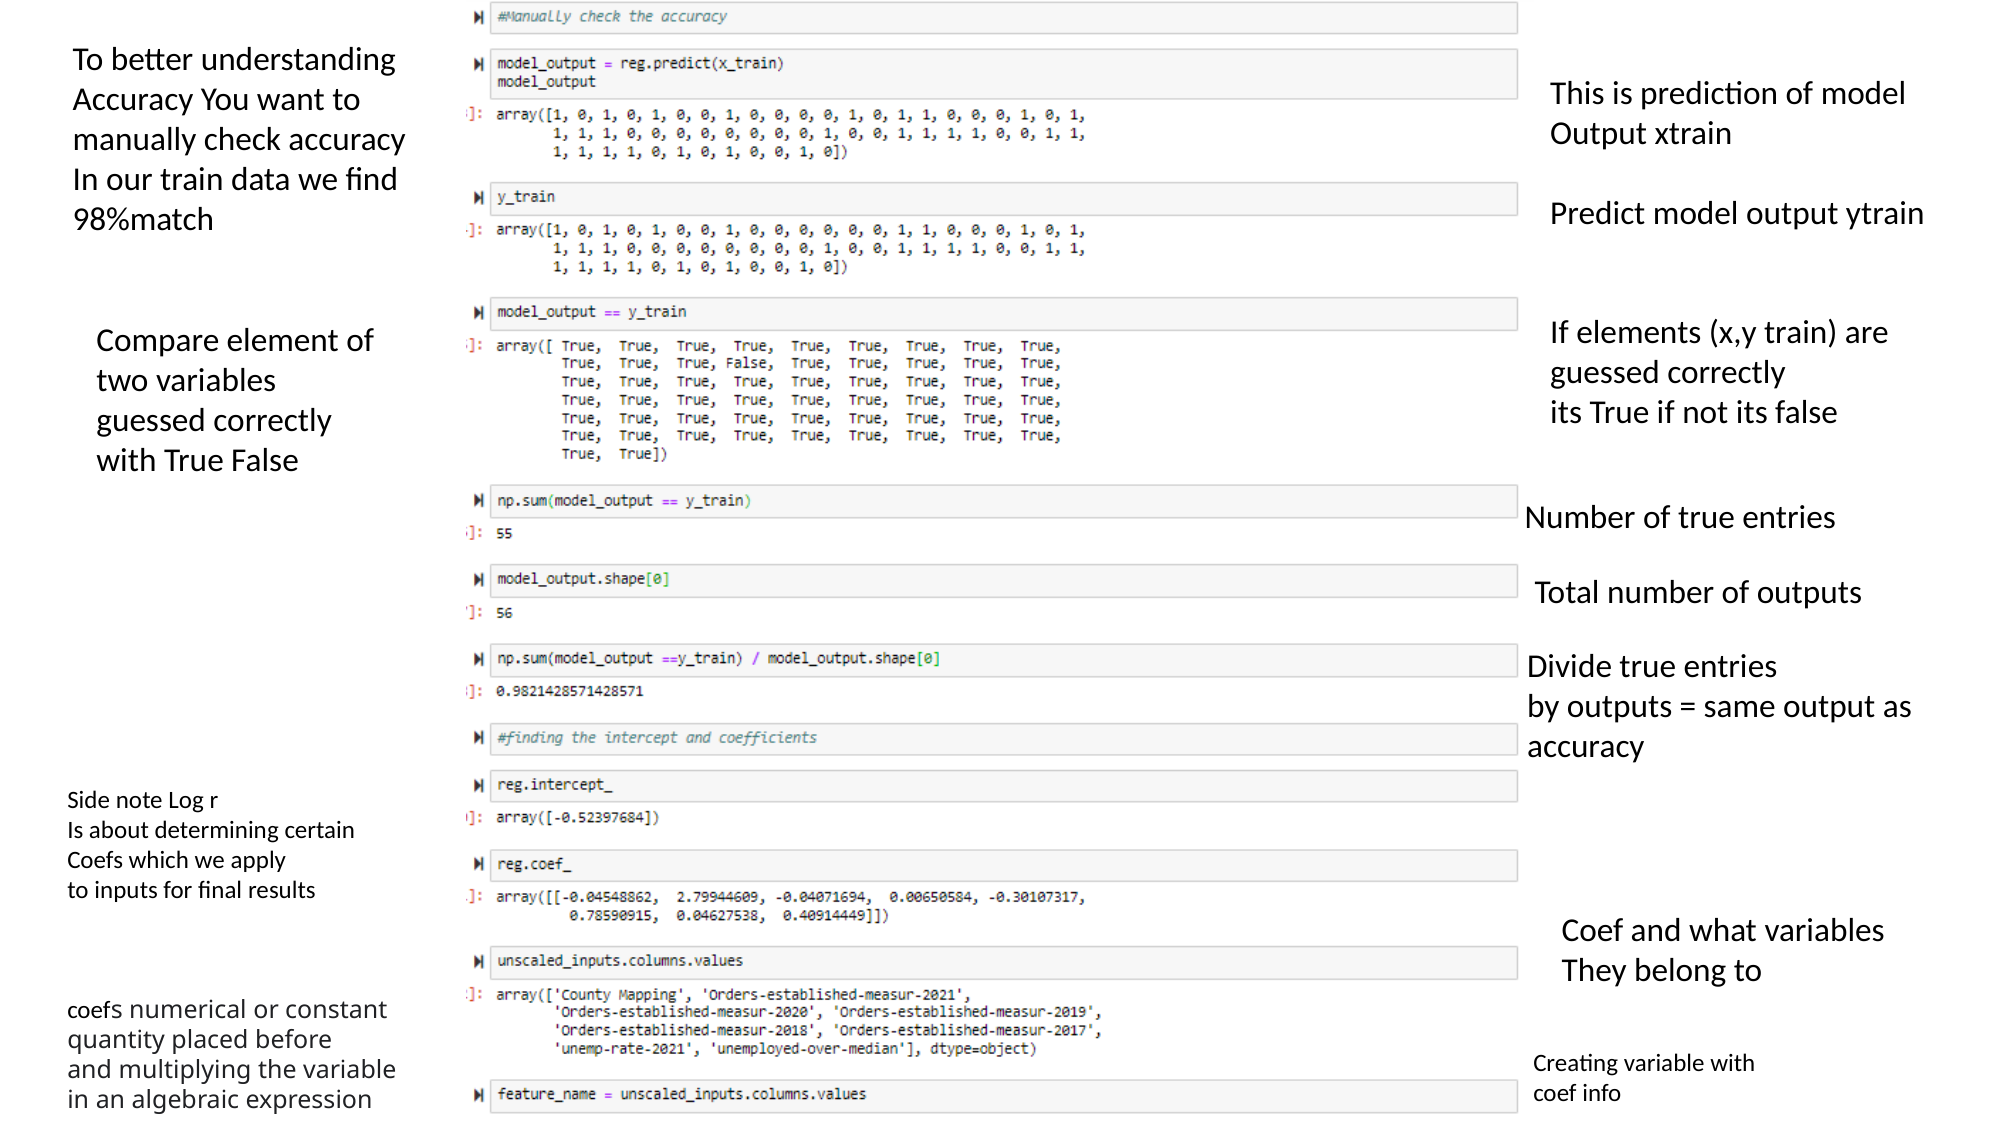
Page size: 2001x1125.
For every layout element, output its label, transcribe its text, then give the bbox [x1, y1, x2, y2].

text_box Creating variable with coef info [1534, 1039, 1777, 1114]
text_box Side note Log r Is about determining certain Coefs which we apply to inputs for final results coefs numerical or constant quantity placed before and multiplying the variable in an algebraic expression [52, 776, 419, 1121]
text_box Compare element of two variables guessed correctly with True False [81, 311, 397, 486]
text_box Divide true entries by outputs = same output as accuracy [1534, 636, 1935, 772]
text_box To better understanding Accuracy You want to manually check accuracy In our train data we find 98%match [57, 29, 422, 245]
text_box Total number of outputs [1534, 562, 1878, 618]
text_box Coef and what variables They belong to [1546, 901, 1901, 996]
text_box This is prediction of model Output xtrain Predict model output ytrain If elements (x,y train) are guessed correctly its True if not its false [1535, 63, 1941, 483]
text_box Number of true entries [1534, 487, 1865, 543]
picture [466, 0, 1534, 1125]
